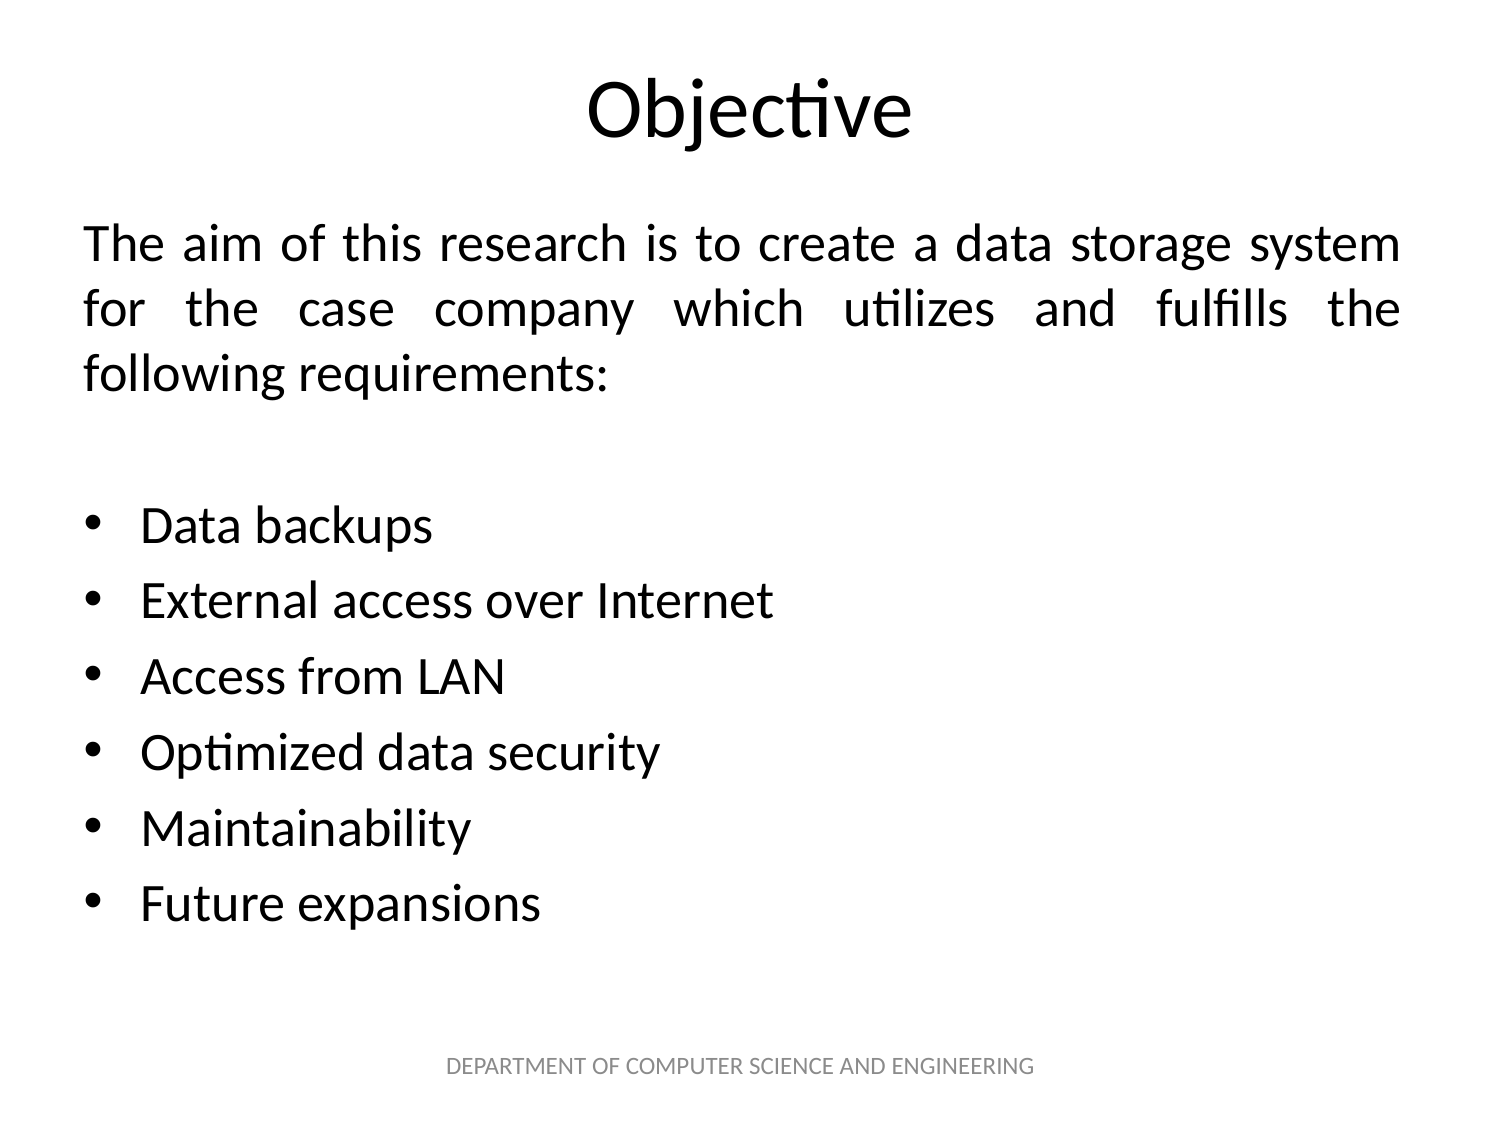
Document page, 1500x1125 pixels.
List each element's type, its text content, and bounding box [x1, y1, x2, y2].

list The aim of this research is to create a data storage system for the case company which utilizes and fulfills the following requirements: Data backups External access over Internet Access from LAN Optimized data security Maintainability Future expansions [68, 200, 1419, 1025]
footer DEPARTMENT OF COMPUTER SCIENCE AND ENGINEERING [62, 1042, 1425, 1088]
title Objective [75, 45, 1425, 163]
